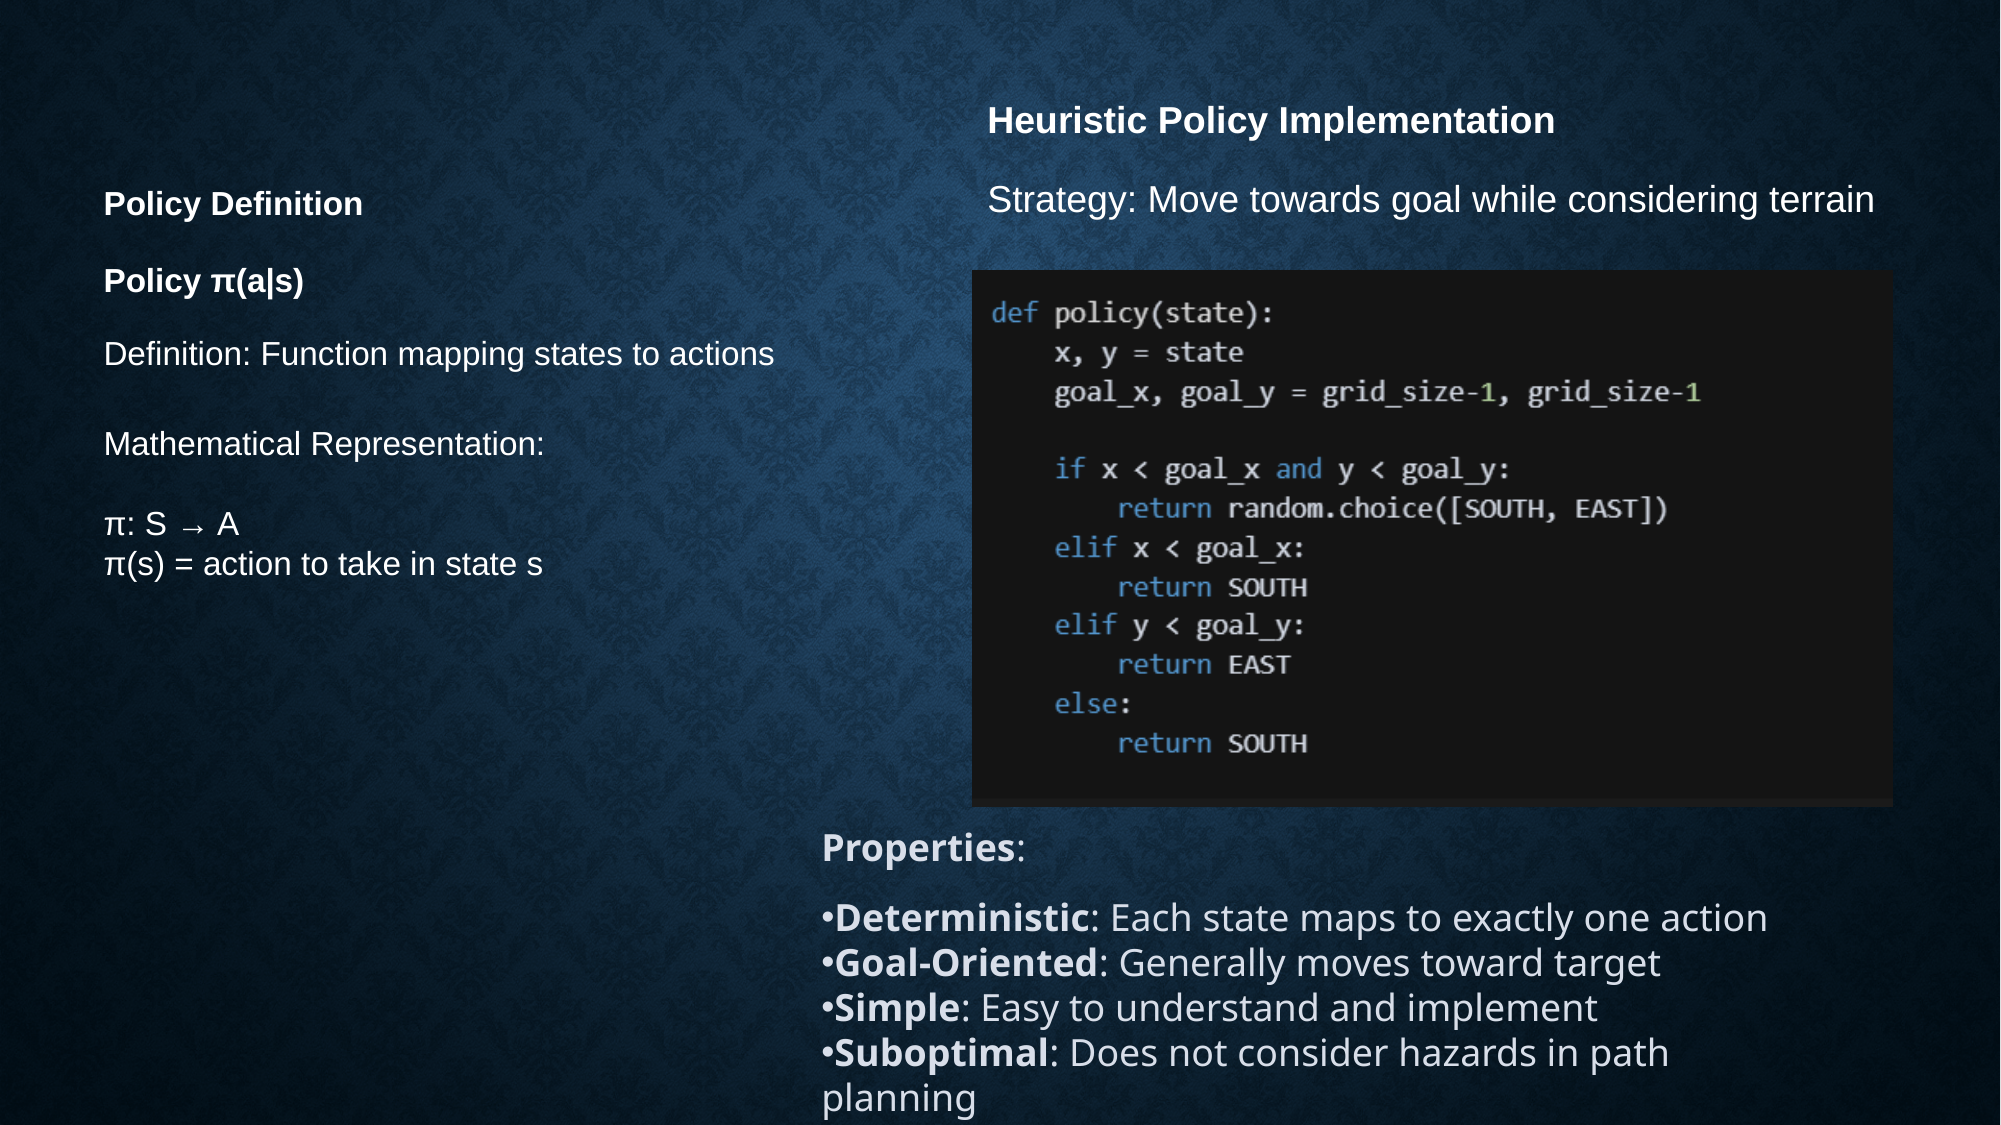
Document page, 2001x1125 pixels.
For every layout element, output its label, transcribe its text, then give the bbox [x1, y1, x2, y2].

picture [972, 270, 1894, 807]
text_box Policy Definition Policy π(a|s) Definition: Function mapping states to actions Mathematical Representation: π: S → A π(s) = action to take in state s [88, 174, 1089, 590]
text_box Properties: Deterministic: Each state maps to exactly one action Goal-Oriented: Generally moves toward target Simple: Easy to understand and implement Suboptimal: Does not consider hazards in path planning [806, 816, 1807, 1125]
text_box Heuristic Policy Implementation Strategy: Move towards goal while considering terrain [972, 88, 1973, 227]
